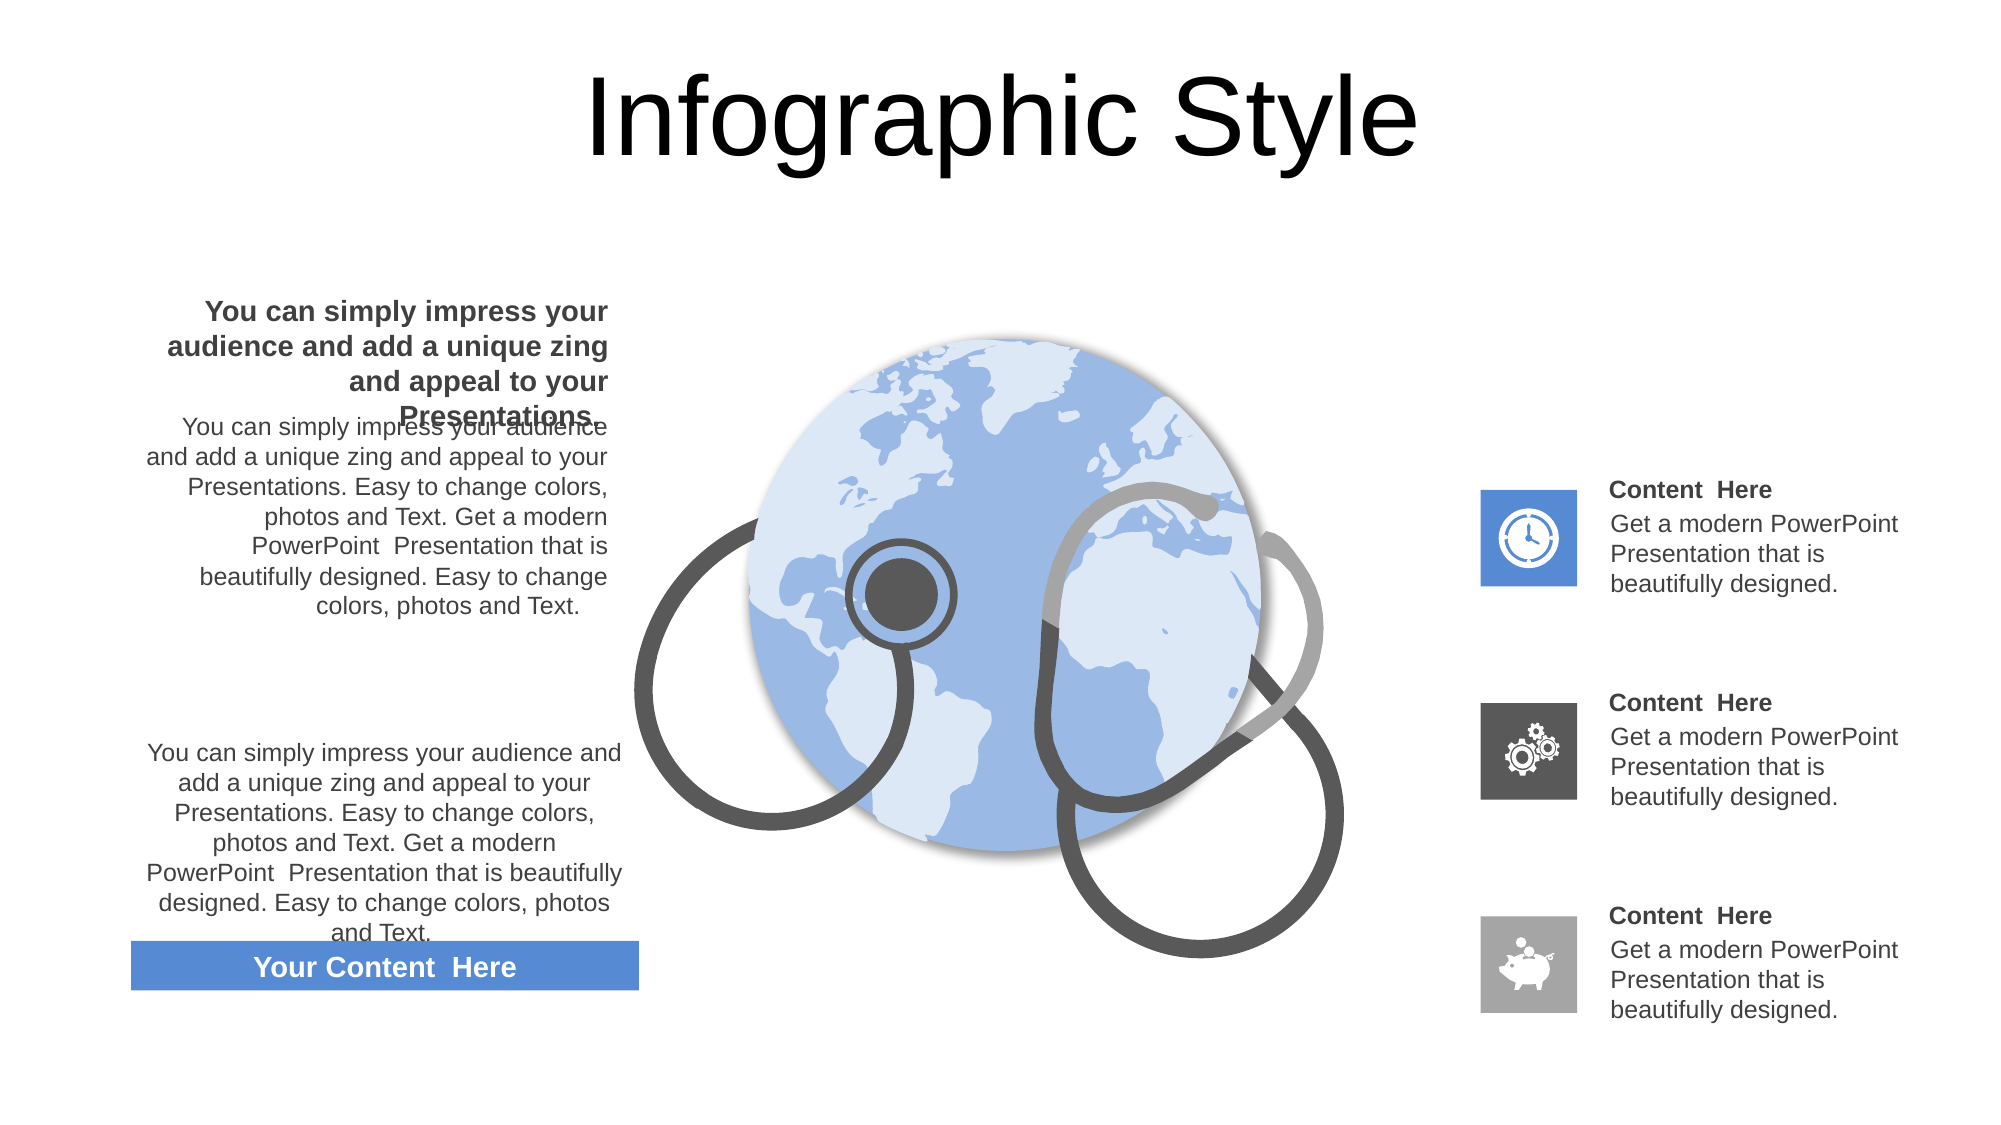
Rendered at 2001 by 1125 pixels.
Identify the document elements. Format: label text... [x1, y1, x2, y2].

text_box [1504, 721, 1561, 777]
text_box You can simply impress your audience and add a unique zing and appeal to your Presentations. [131, 285, 624, 440]
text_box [1594, 465, 1952, 607]
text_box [747, 338, 1261, 491]
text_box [634, 491, 1344, 959]
text_box [1497, 936, 1556, 992]
text_box You can simply impress your audience and add a unique zing and appeal to your Presentations. Easy to change colors, photos and Text. Get a modern PowerPoint Presentation that is beautifully designed. Easy to change colors, photos and Text. [131, 440, 624, 628]
text_box You can simply impress your audience and add a unique zing and appeal to your Presentations. Easy to change colors, photos and Text. Get a modern PowerPoint Presentation that is beautifully designed. Easy to change colors, photos and Text. [131, 729, 634, 954]
text_box Your Content Here [131, 954, 639, 991]
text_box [1594, 678, 1952, 820]
text_box [1480, 702, 1578, 801]
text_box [1594, 892, 1952, 1033]
text_box [1480, 489, 1578, 587]
text_box [1480, 915, 1578, 1014]
text_box [1497, 507, 1560, 570]
list Infographic Style [53, 55, 1952, 175]
